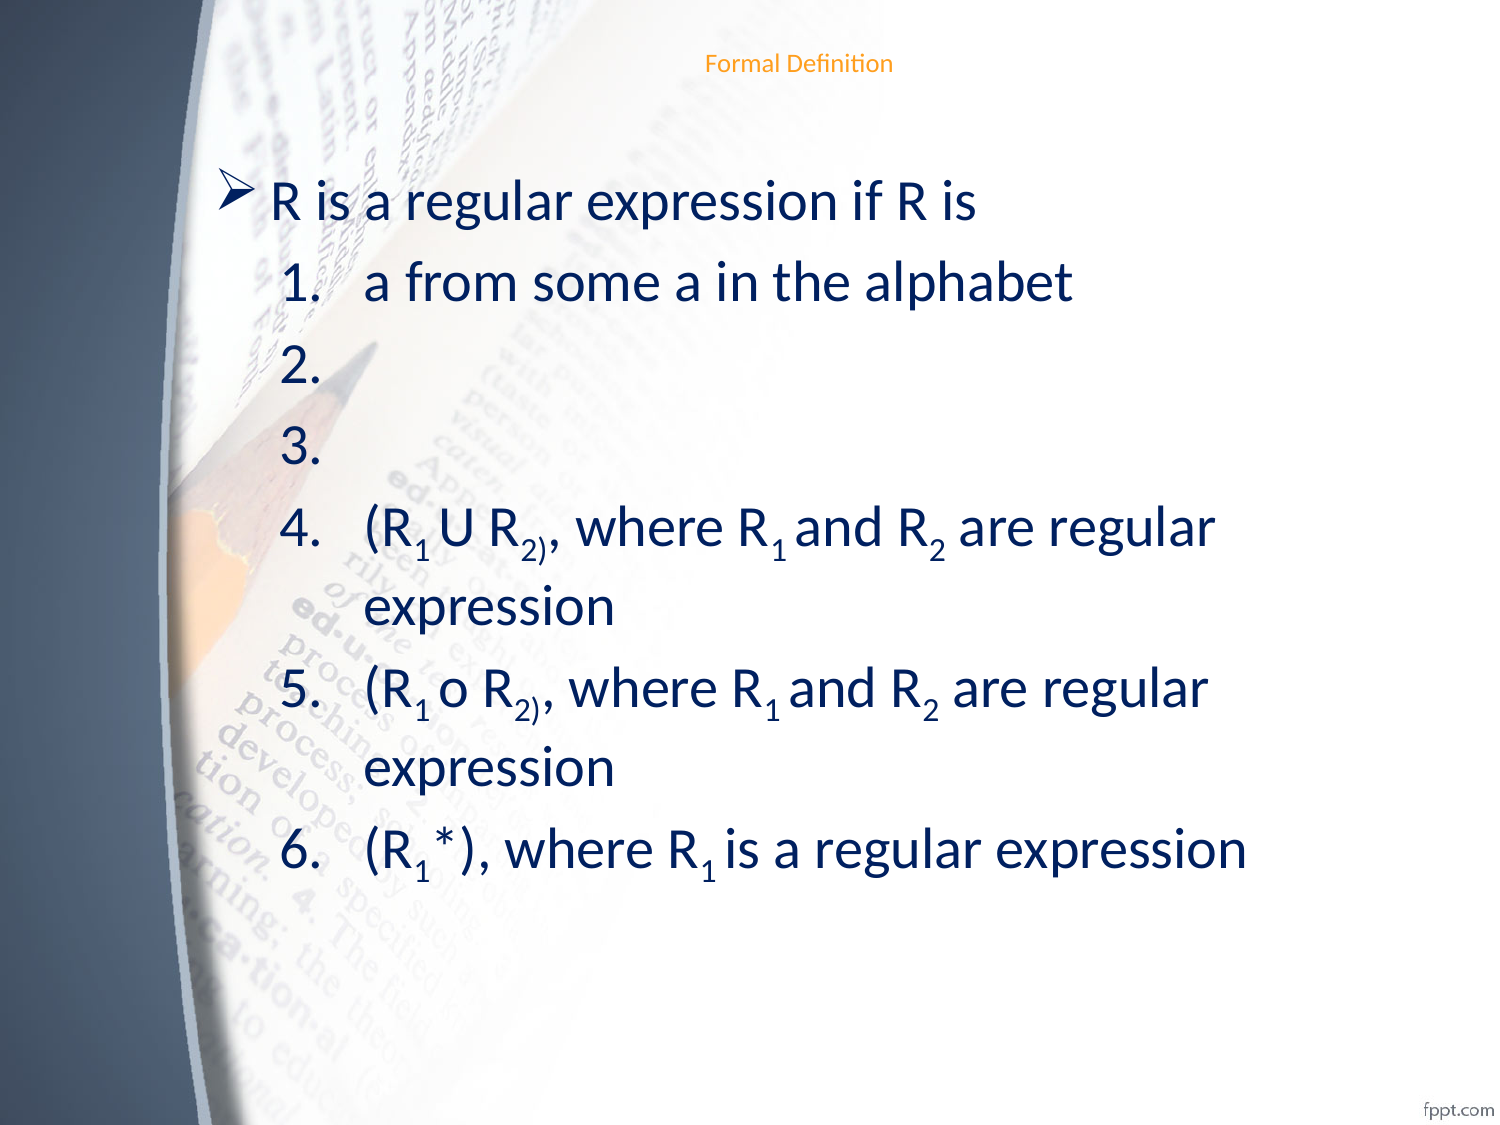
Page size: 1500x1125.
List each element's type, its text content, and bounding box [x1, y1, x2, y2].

picture [0, 0, 1500, 1125]
list [198, 135, 1500, 1125]
title Formal Definition [223, 6, 1375, 119]
